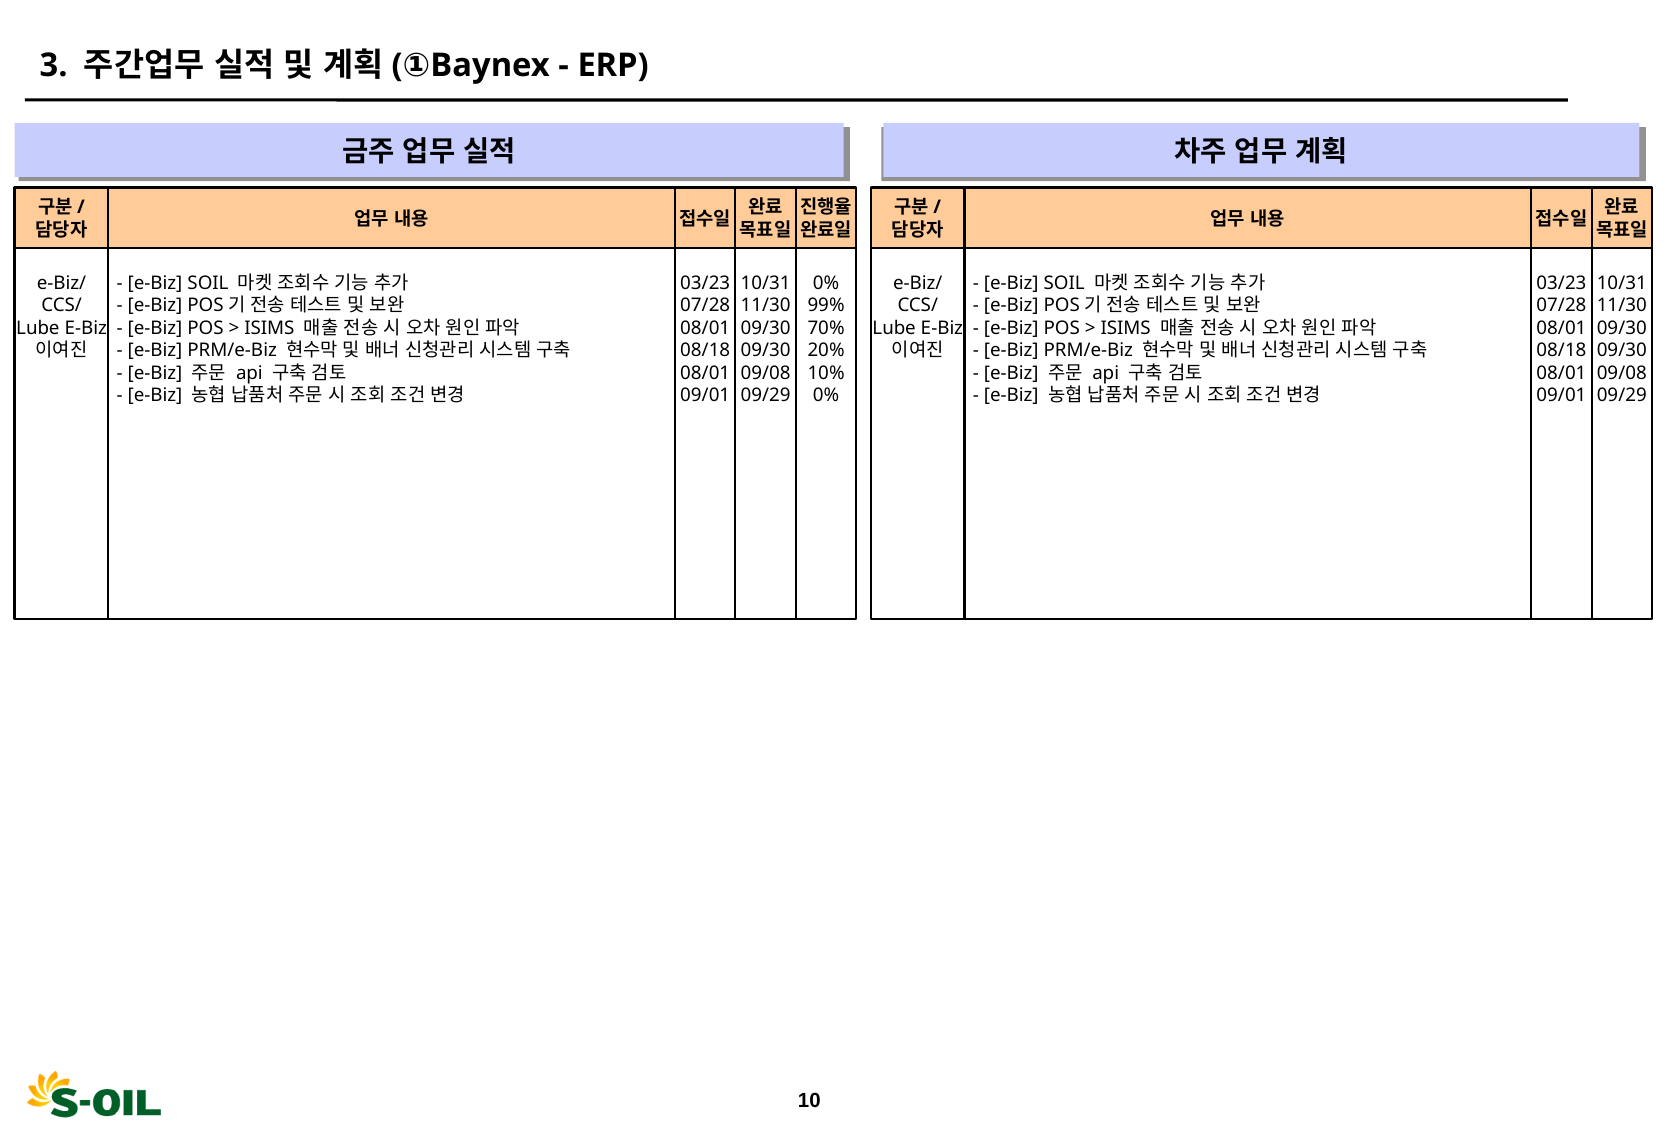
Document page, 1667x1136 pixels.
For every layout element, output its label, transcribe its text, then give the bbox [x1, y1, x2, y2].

text_box 10/31 11/30 09/30 09/30 09/08 09/29 [736, 247, 795, 619]
text_box e-Biz/ CCS/ Lube E-Biz 이여진 [870, 247, 964, 619]
text_box 구분/ 담당자 [870, 187, 964, 247]
text_box 완료 목표일 [1591, 187, 1653, 247]
text_box 03/23 07/28 08/01 08/18 08/01 09/01 [1532, 247, 1592, 619]
text_box 차주 업무 계획 [883, 122, 1640, 177]
text_box " " [881, 127, 1646, 182]
text_box [964, 247, 1532, 619]
text_box " " [18, 127, 850, 182]
text_box e-Biz/ CCS/ Lube E-Biz 이여진 [14, 247, 108, 619]
text_box 업무 내용 [964, 187, 1531, 247]
text_box 10/31 11/30 09/30 09/30 09/08 09/29 [1592, 247, 1653, 619]
text_box 3. 주간업무 실적 및 계획(①Baynex - ERP) [39, 43, 1019, 107]
text_box 접수일 [1531, 187, 1591, 247]
text_box 완료 목표일 [735, 187, 795, 247]
text_box [108, 247, 675, 619]
text_box 접수일 [675, 187, 735, 247]
text_box 03/23 07/28 08/01 08/18 08/01 09/01 [675, 247, 736, 619]
text_box 금주 업무 실적 [14, 122, 844, 177]
text_box 업무 내용 [108, 187, 675, 247]
text_box 진행율 완료일 [795, 187, 857, 247]
text_box 구분/ 담당자 [14, 187, 108, 247]
text_box 0% 99% 70% 20% 10% 0% [795, 247, 857, 619]
